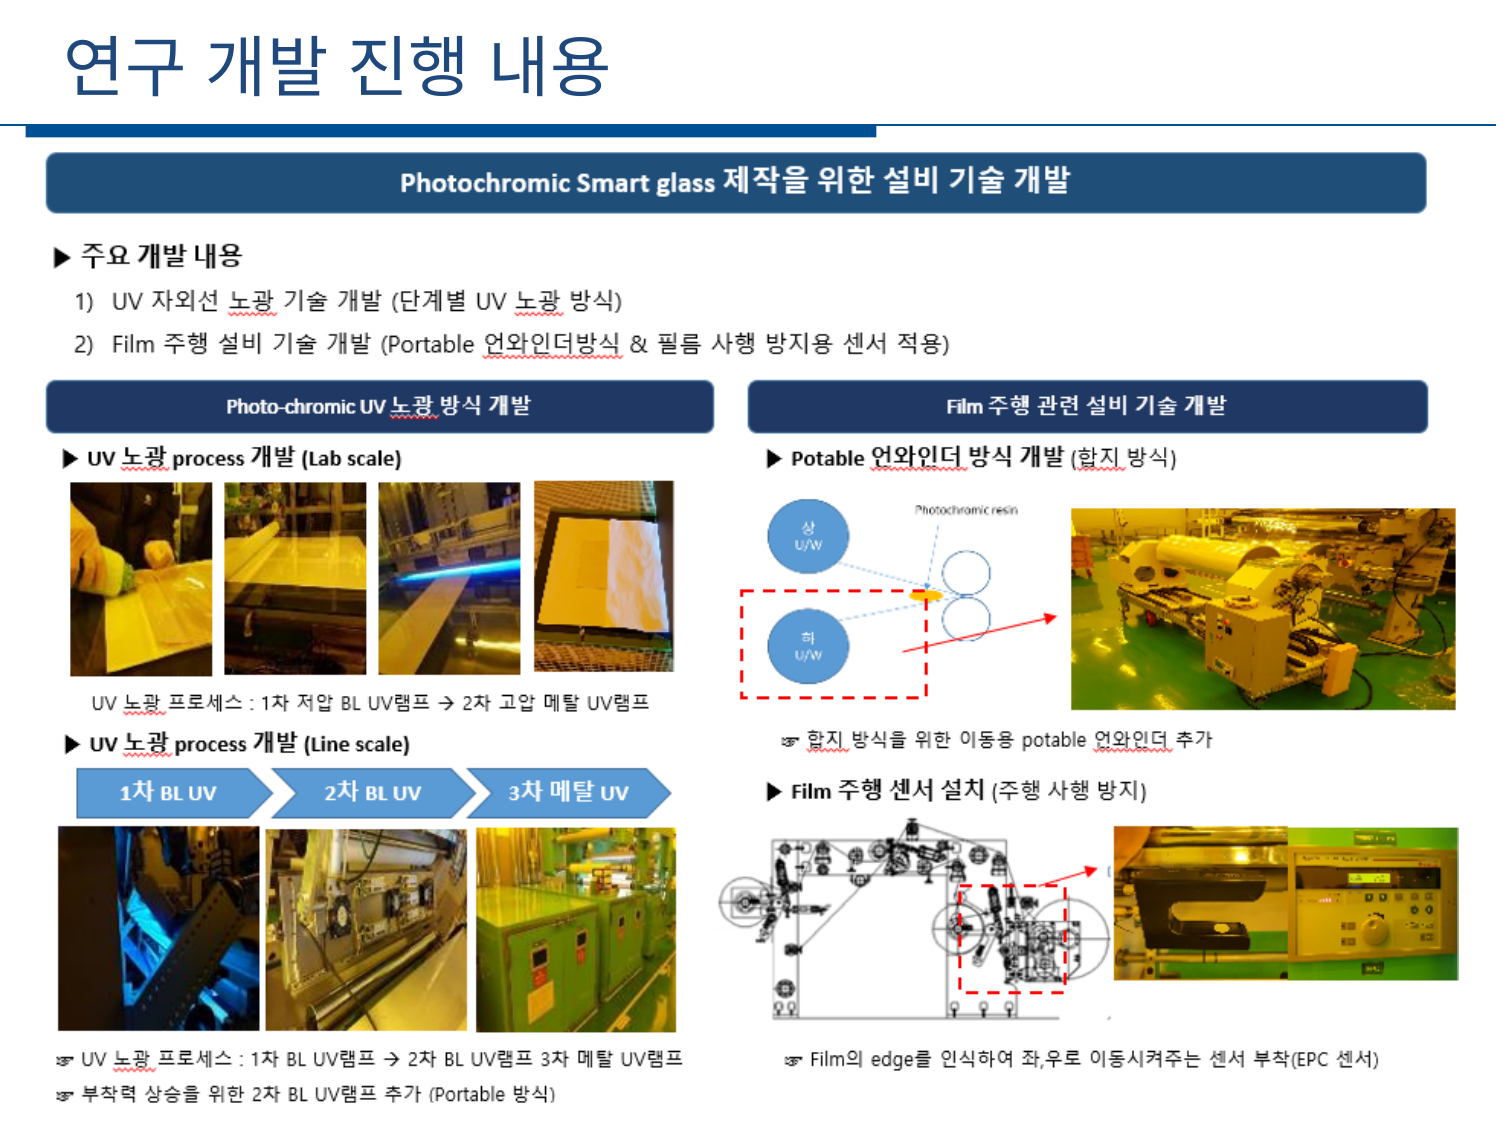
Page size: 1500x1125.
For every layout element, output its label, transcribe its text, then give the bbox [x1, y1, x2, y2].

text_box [0, 124, 1497, 138]
picture [37, 148, 1459, 1106]
text_box 연구 개발 진행 내용 [49, 17, 1394, 112]
